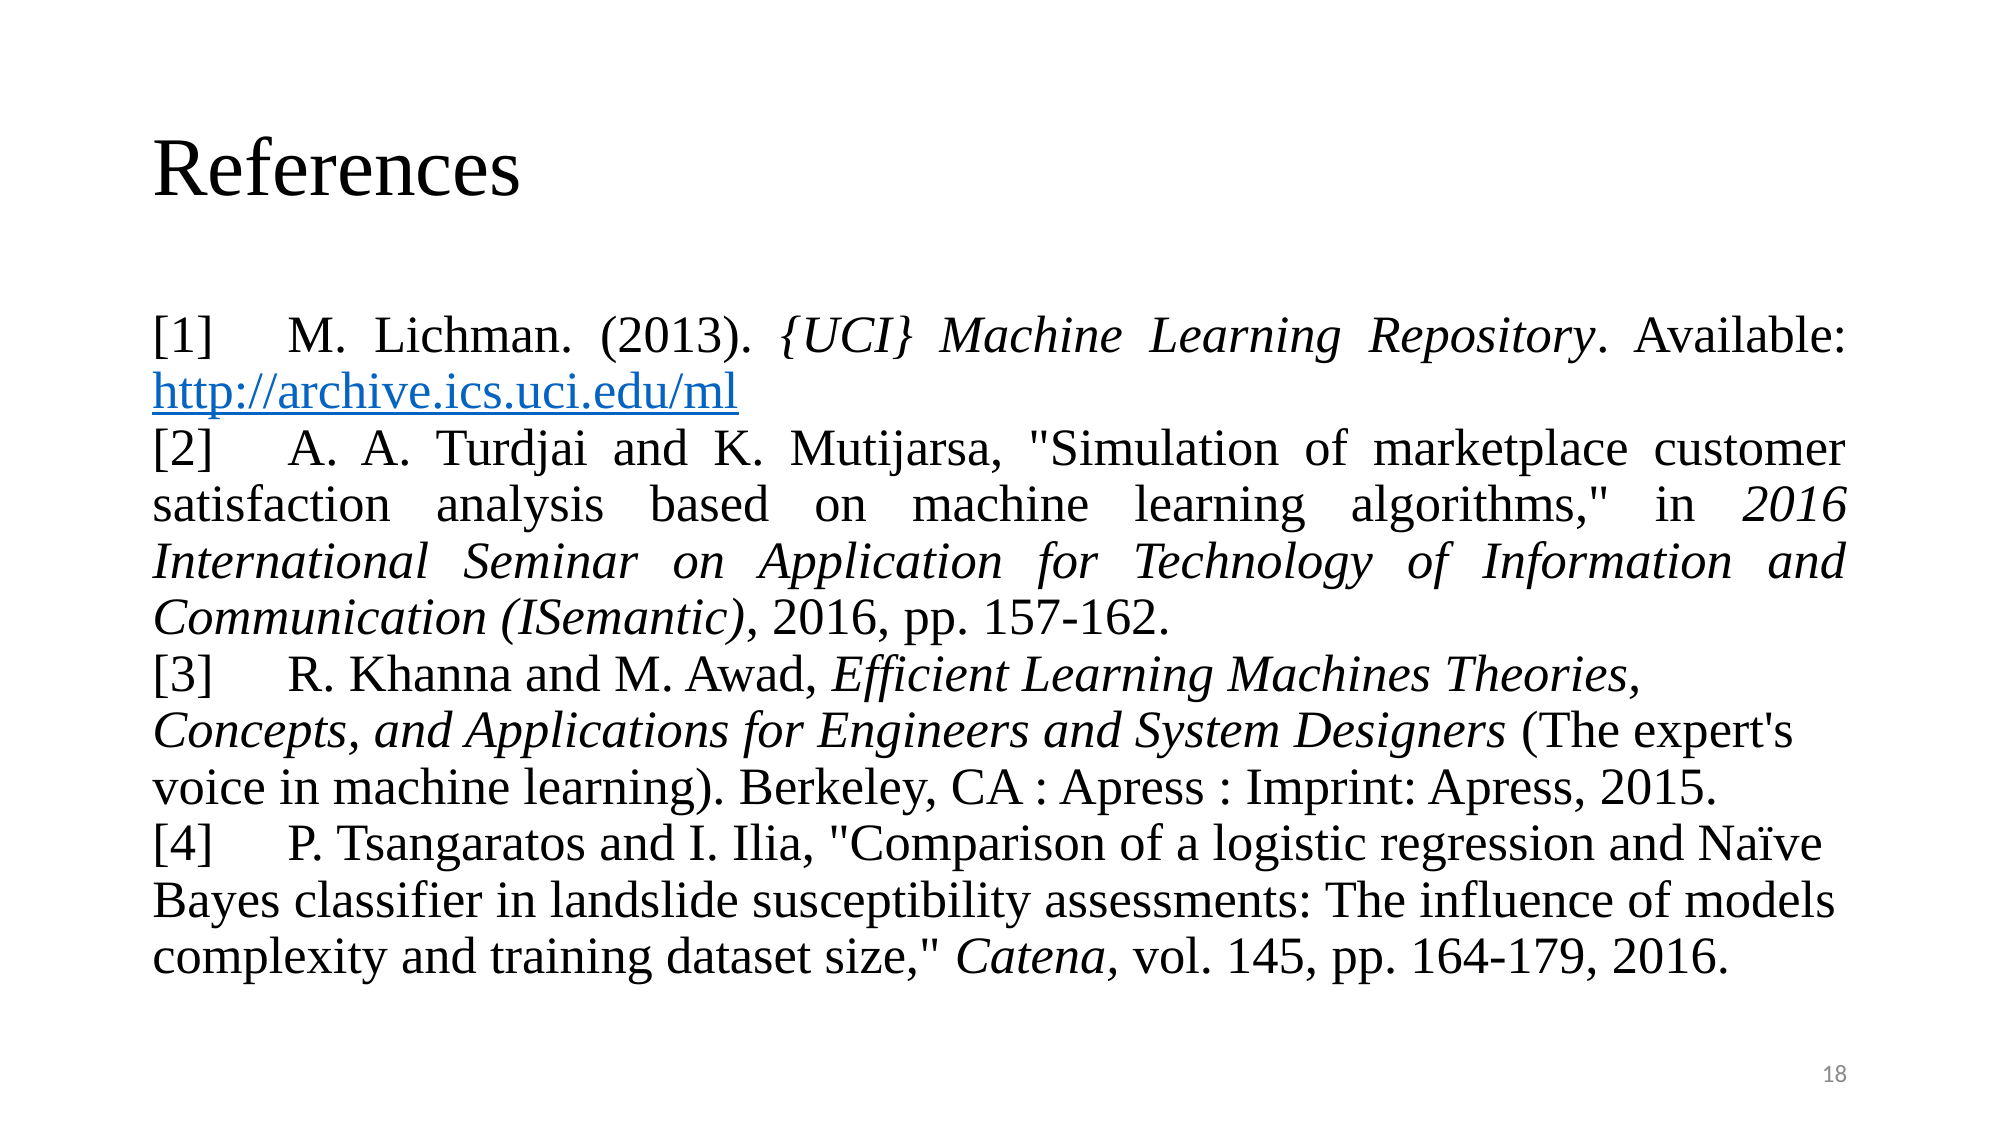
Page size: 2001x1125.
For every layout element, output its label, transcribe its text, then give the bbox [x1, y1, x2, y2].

slide_number 18 [1412, 1042, 1863, 1103]
list [1] M. Lichman. (2013). {UCI} Machine Learning Repository. Available: http://archive.ics.uci.edu/ml [2] A. A. Turdjai and K. Mutijarsa, "Simulation of marketplace customer satisfaction analysis based on machine learning algorithms," in 2016 International Seminar on Application for Technology of Information and Communication (ISemantic), 2016, pp. 157-162. [3] R. Khanna and M. Awad, Efficient Learning Machines Theories, Concepts, and Applications for Engineers and System Designers (The expert's voice in machine learning). Berkeley, CA : Apress : Imprint: Apress, 2015. [4] P. Tsangaratos and I. Ilia, "Comparison of a logistic regression and Naïve Bayes classifier in landslide susceptibility assessments: The influence of models complexity and training dataset size," Catena, vol. 145, pp. 164-179, 2016. [137, 299, 1863, 1014]
title References [137, 59, 1863, 278]
